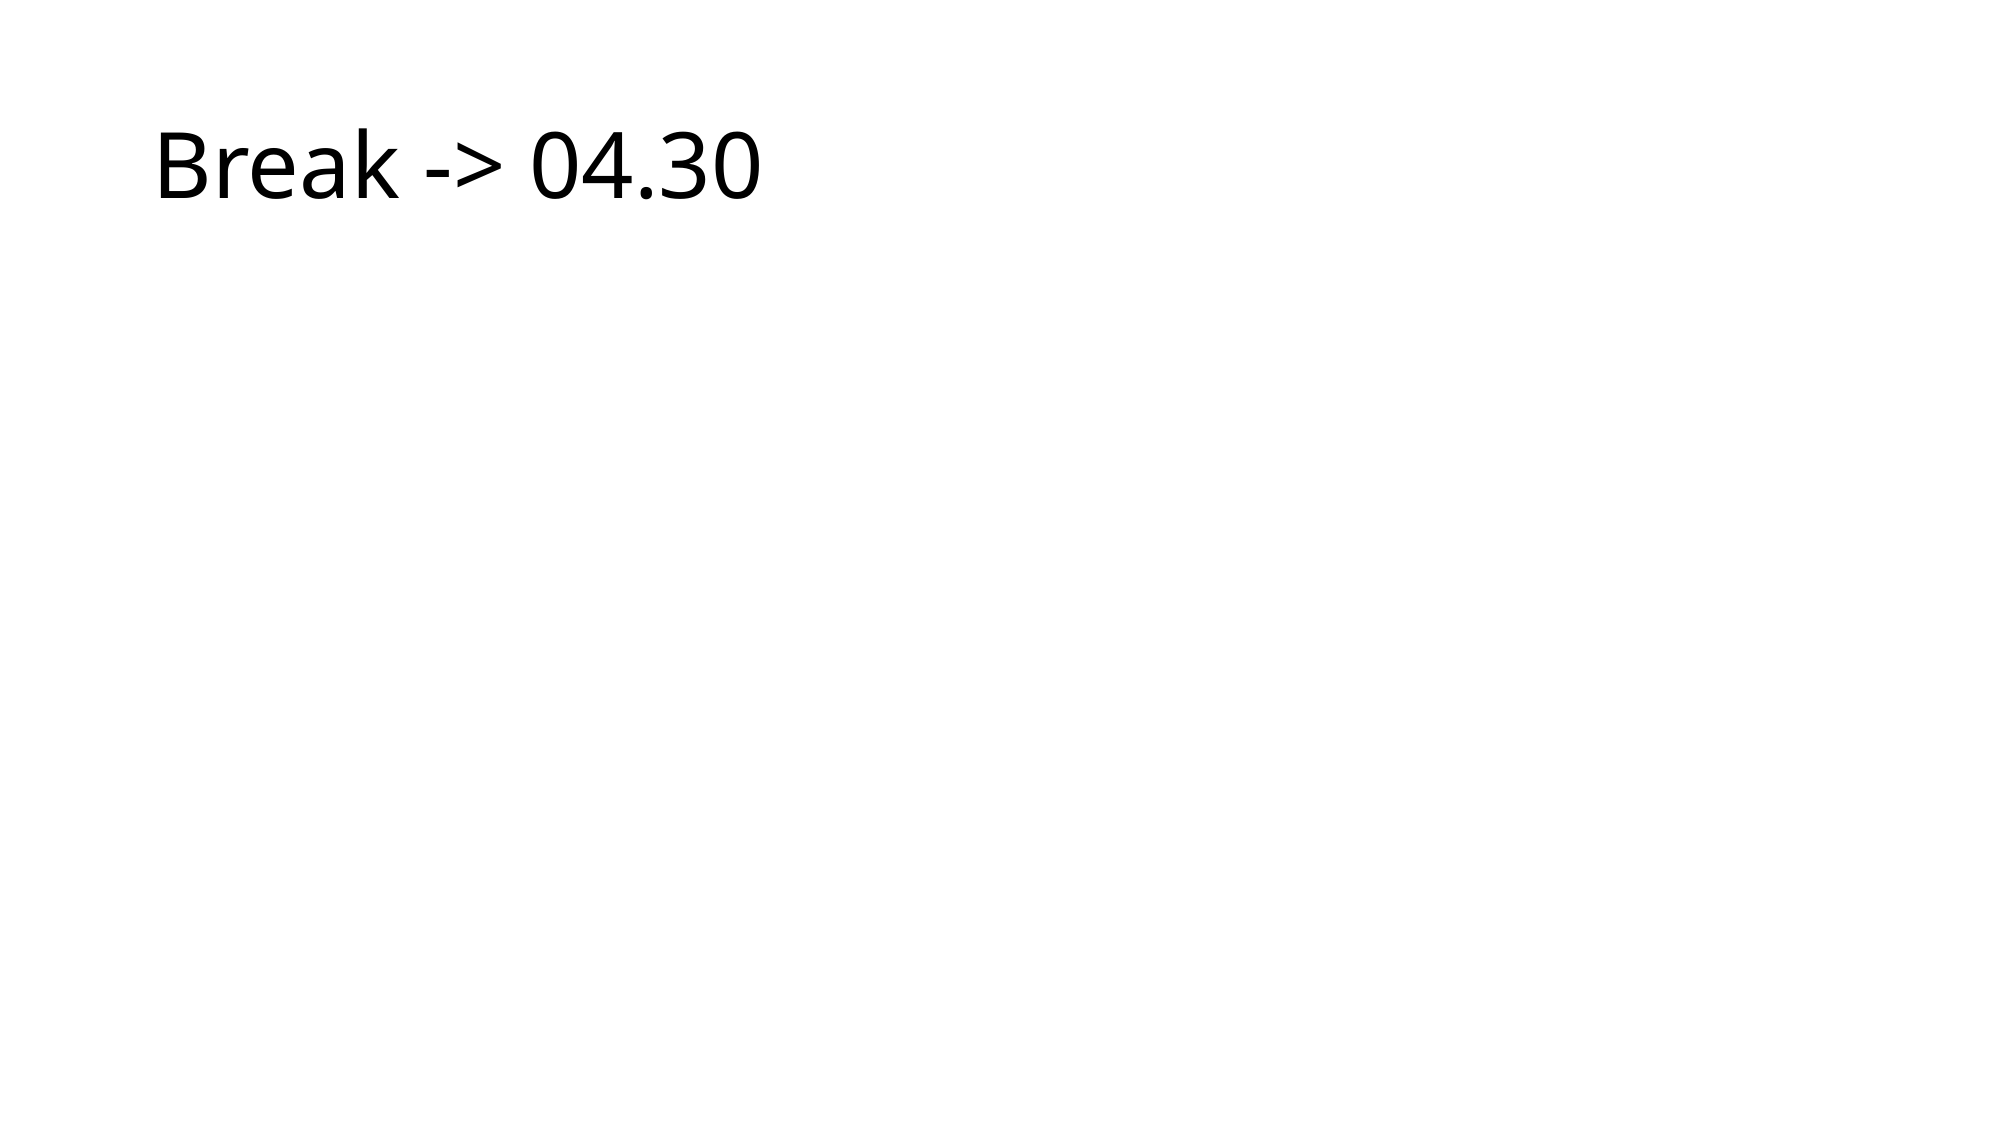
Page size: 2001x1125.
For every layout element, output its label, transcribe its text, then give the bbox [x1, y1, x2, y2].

title Break -> 04.30 [137, 59, 1863, 278]
